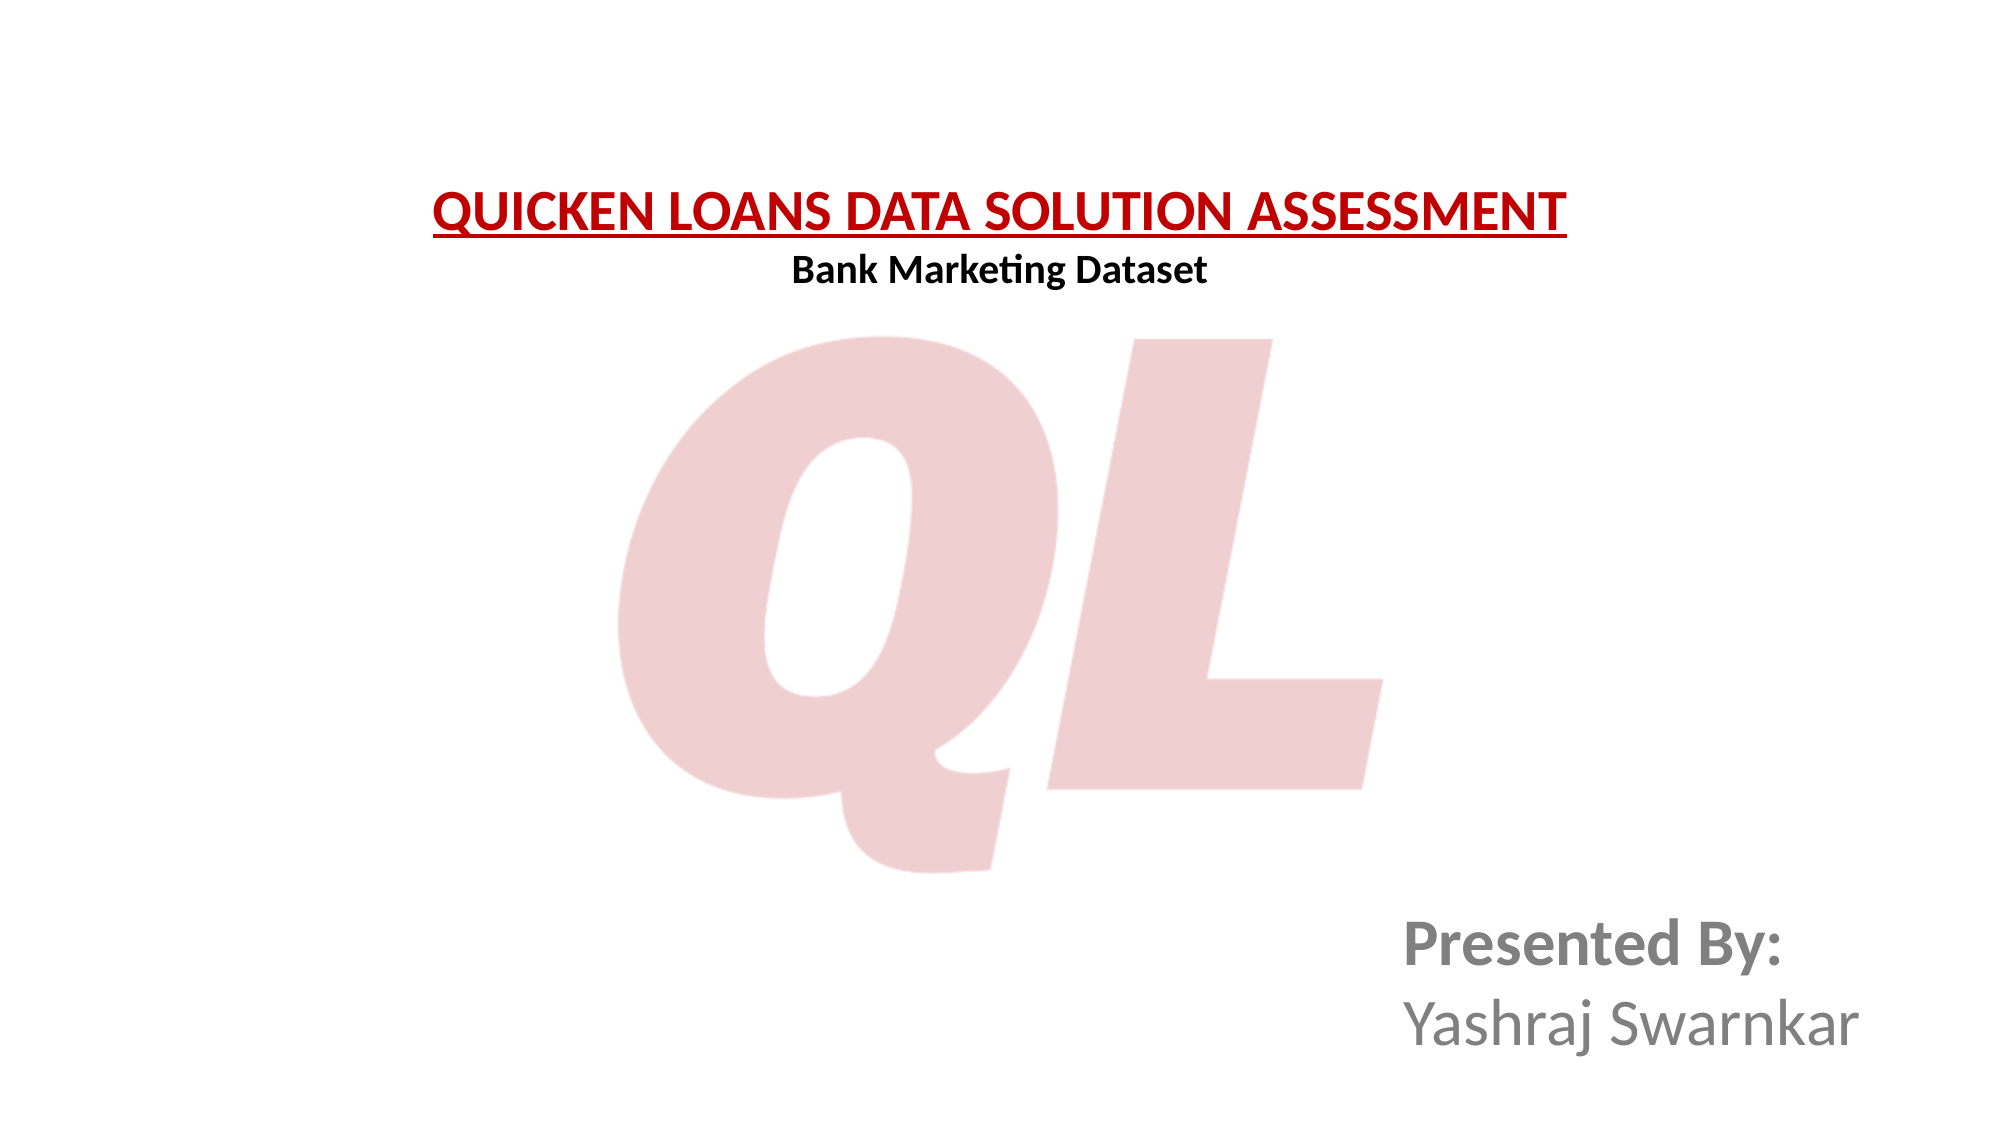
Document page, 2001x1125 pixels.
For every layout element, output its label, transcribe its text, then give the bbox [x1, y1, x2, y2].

picture [611, 232, 1389, 892]
text_box QUICKEN LOANS DATA SOLUTION ASSESSMENT Bank Marketing Dataset [406, 164, 1594, 300]
text_box Presented By: Yashraj Swarnkar [1388, 891, 1883, 1067]
